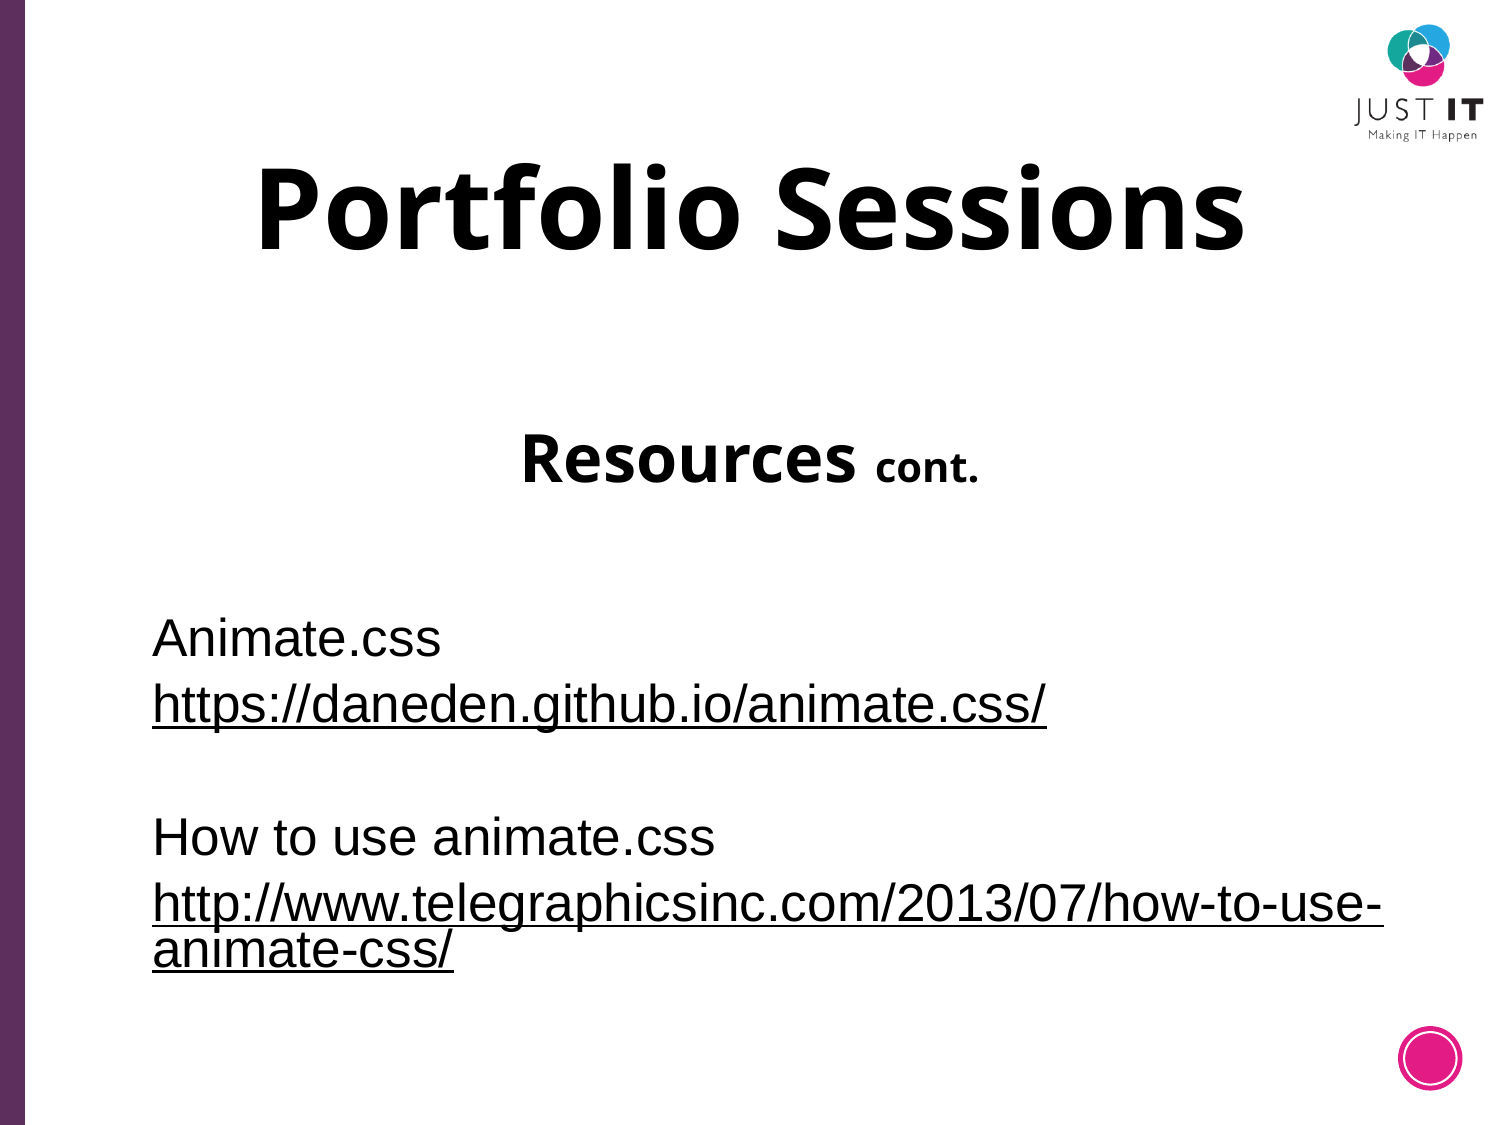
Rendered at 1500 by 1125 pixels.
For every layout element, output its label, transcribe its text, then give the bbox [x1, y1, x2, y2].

list Animate.css https://daneden.github.io/animate.css/ How to use animate.css http://www.telegraphicsinc.com/2013/07/how-to-use-animate-css/ [75, 562, 1425, 1000]
title Portfolio Sessions [75, 119, 1425, 307]
text_box Resources cont. [74, 362, 1425, 550]
picture [1337, 0, 1499, 161]
